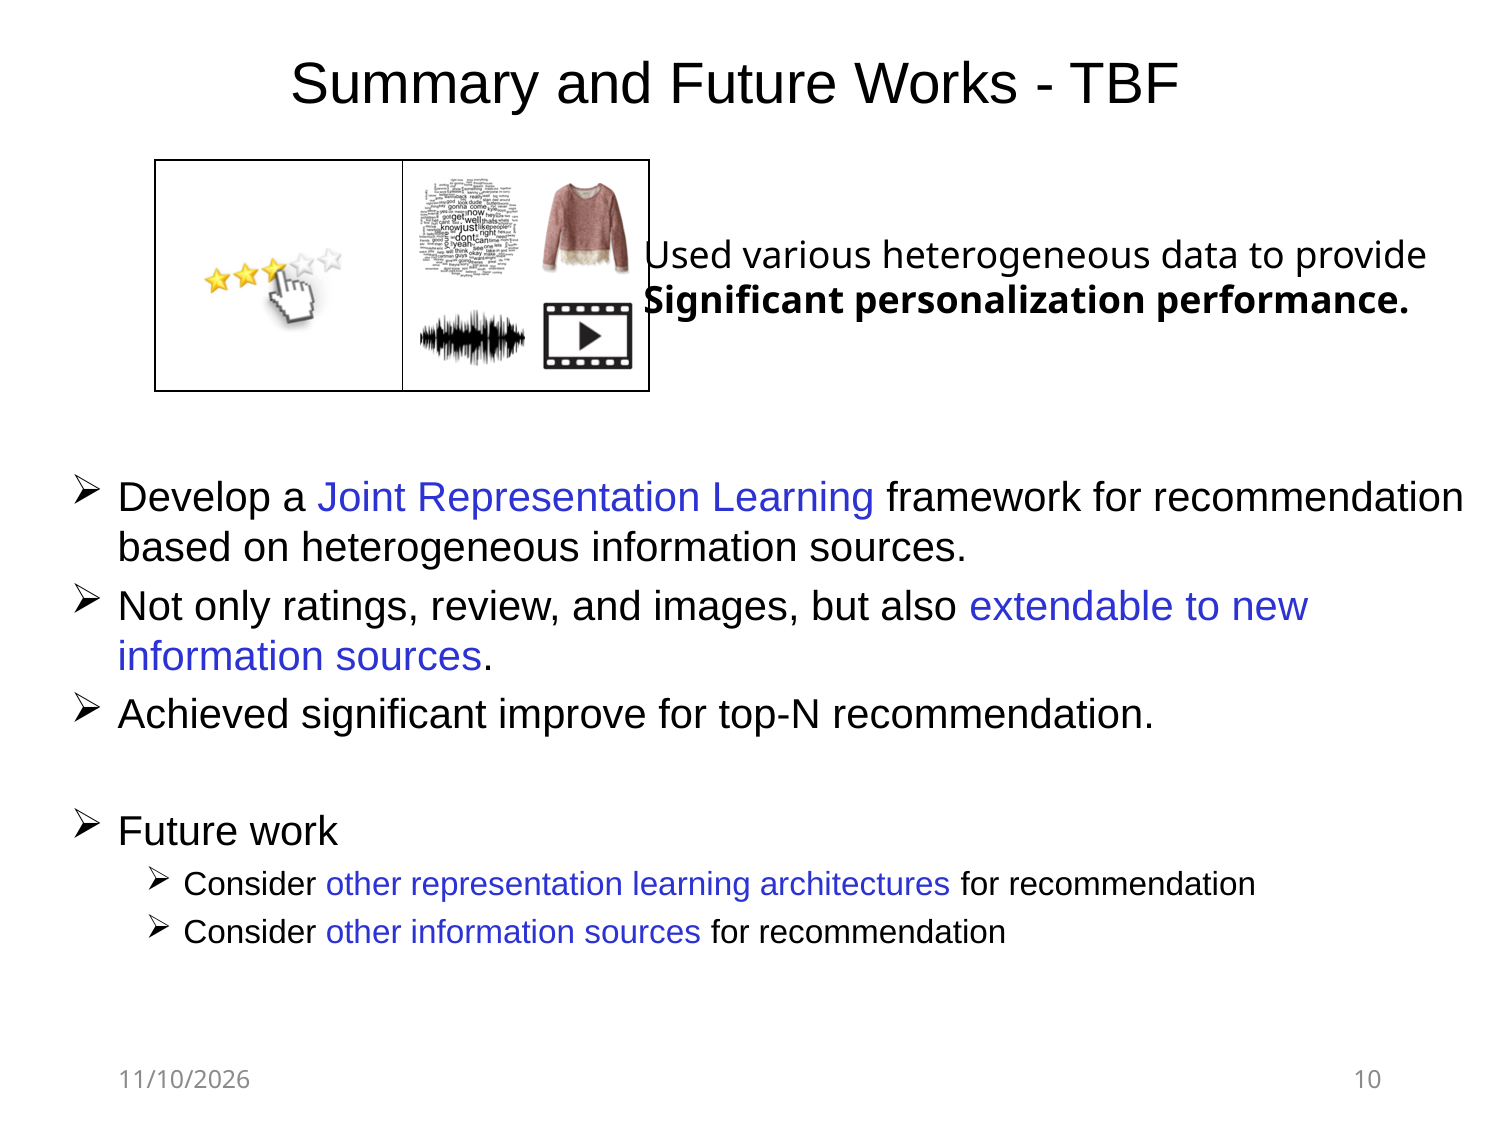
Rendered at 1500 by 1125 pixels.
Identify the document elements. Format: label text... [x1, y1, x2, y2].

title Summary and Future Works - TBF [74, 14, 1397, 123]
picture [415, 174, 524, 283]
picture [420, 309, 525, 366]
list Develop a Joint Representation Learning framework for recommendation based on heterogeneous information sources. Not only ratings, review, and images, but also extendable to new information sources. Achieved significant improve for top-N recommendation. Future work Consider other representation learning architectures for recommendation Consider other information sources for recommendation [55, 462, 1500, 1034]
text_box [154, 159, 650, 392]
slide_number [103, 1058, 507, 1103]
picture [535, 183, 632, 276]
slide_number 10 [993, 1058, 1397, 1103]
picture [541, 301, 635, 371]
picture [191, 243, 358, 333]
text_box Used various heterogeneous data to provide Significant personalization performance. [650, 223, 1443, 329]
